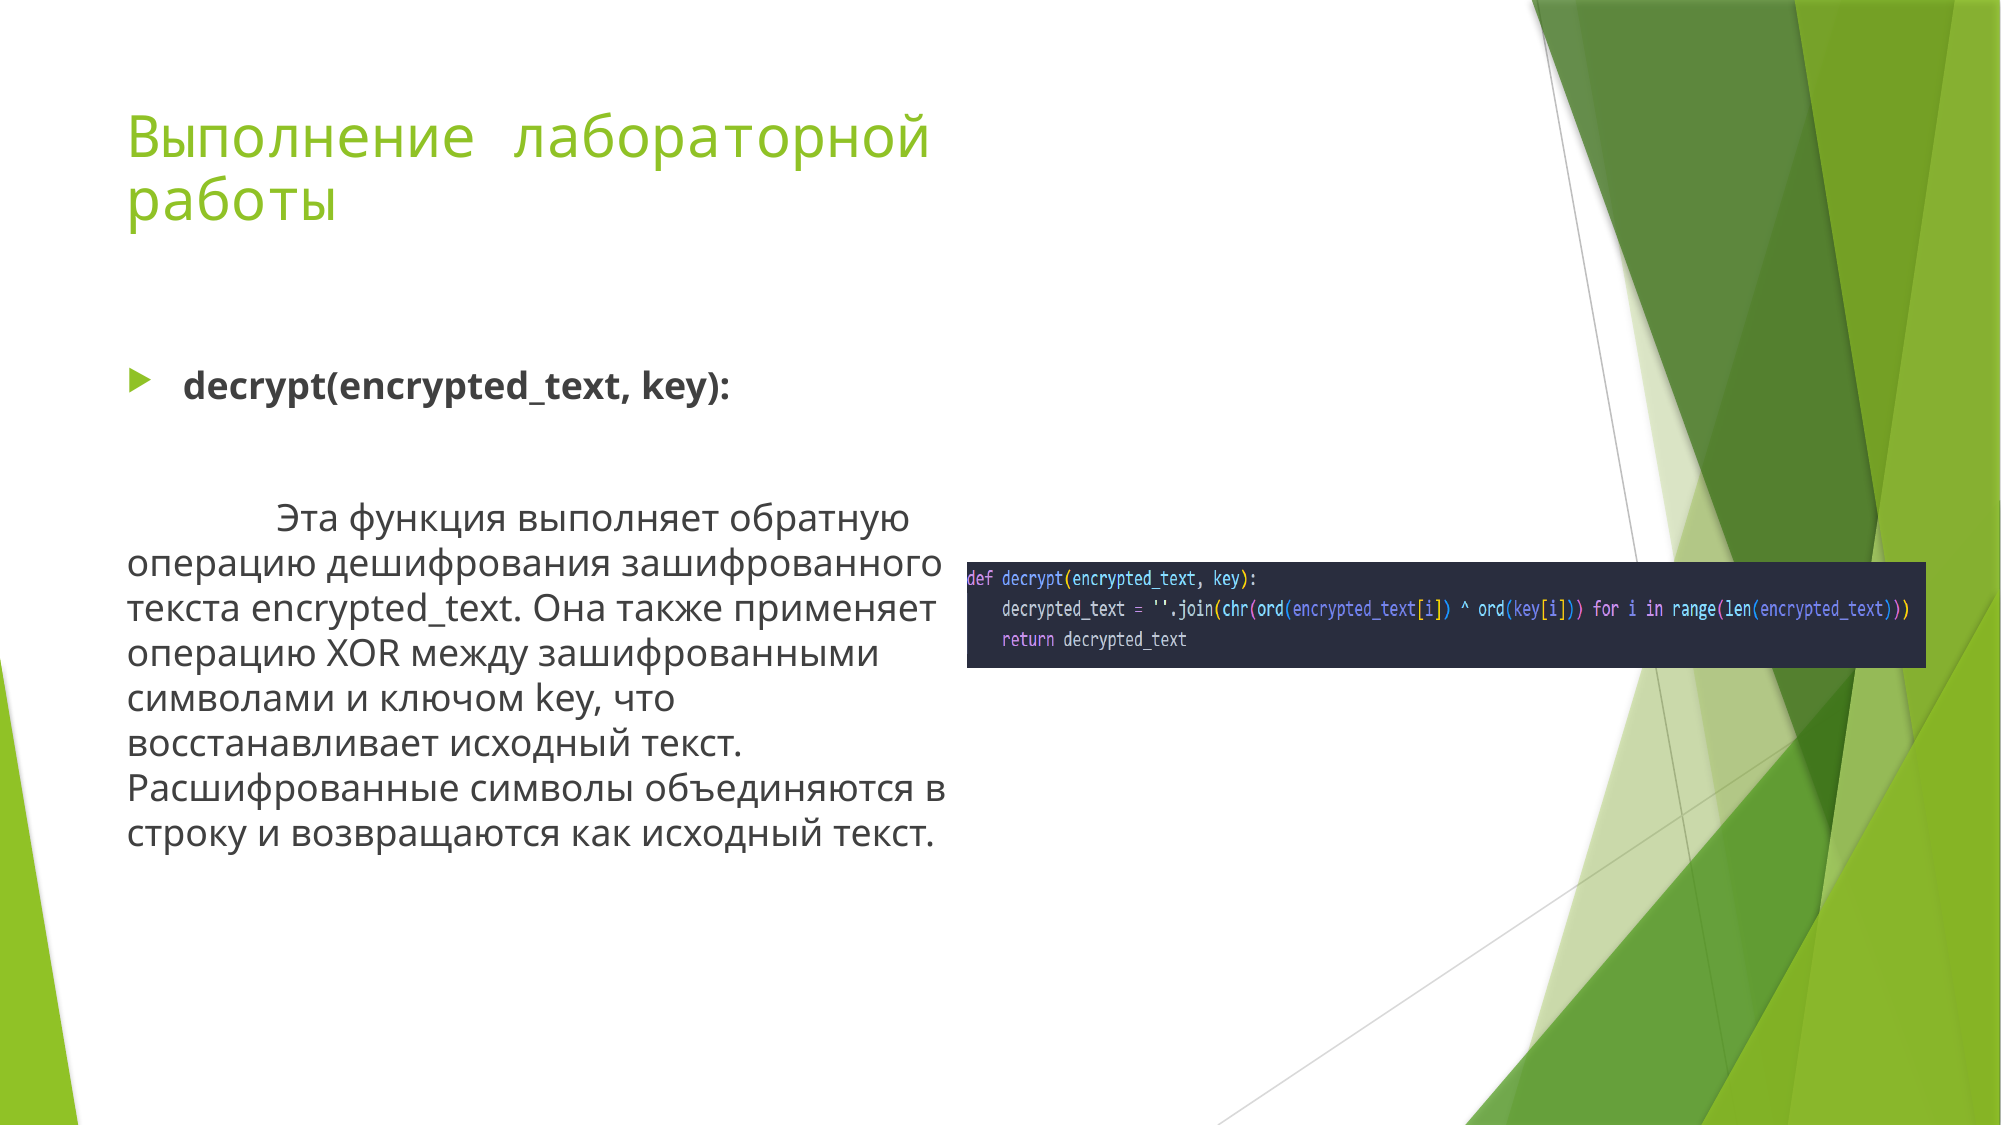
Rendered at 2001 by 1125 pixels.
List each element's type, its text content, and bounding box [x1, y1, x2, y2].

title Выполнение лабораторной работы [111, 99, 968, 317]
text_box [0, 657, 80, 1125]
picture [967, 561, 1927, 668]
list decrypt(encrypted_text, key): Эта функция выполняет обратную операцию дешифрования зашифрованного текста encrypted_text. Она также применяет операцию XOR между зашифрованными символами и ключом key, что восстанавливает исходный текст. Расшифрованные символы объединяются в строку и возвращаются как исходный текст. [111, 354, 967, 992]
